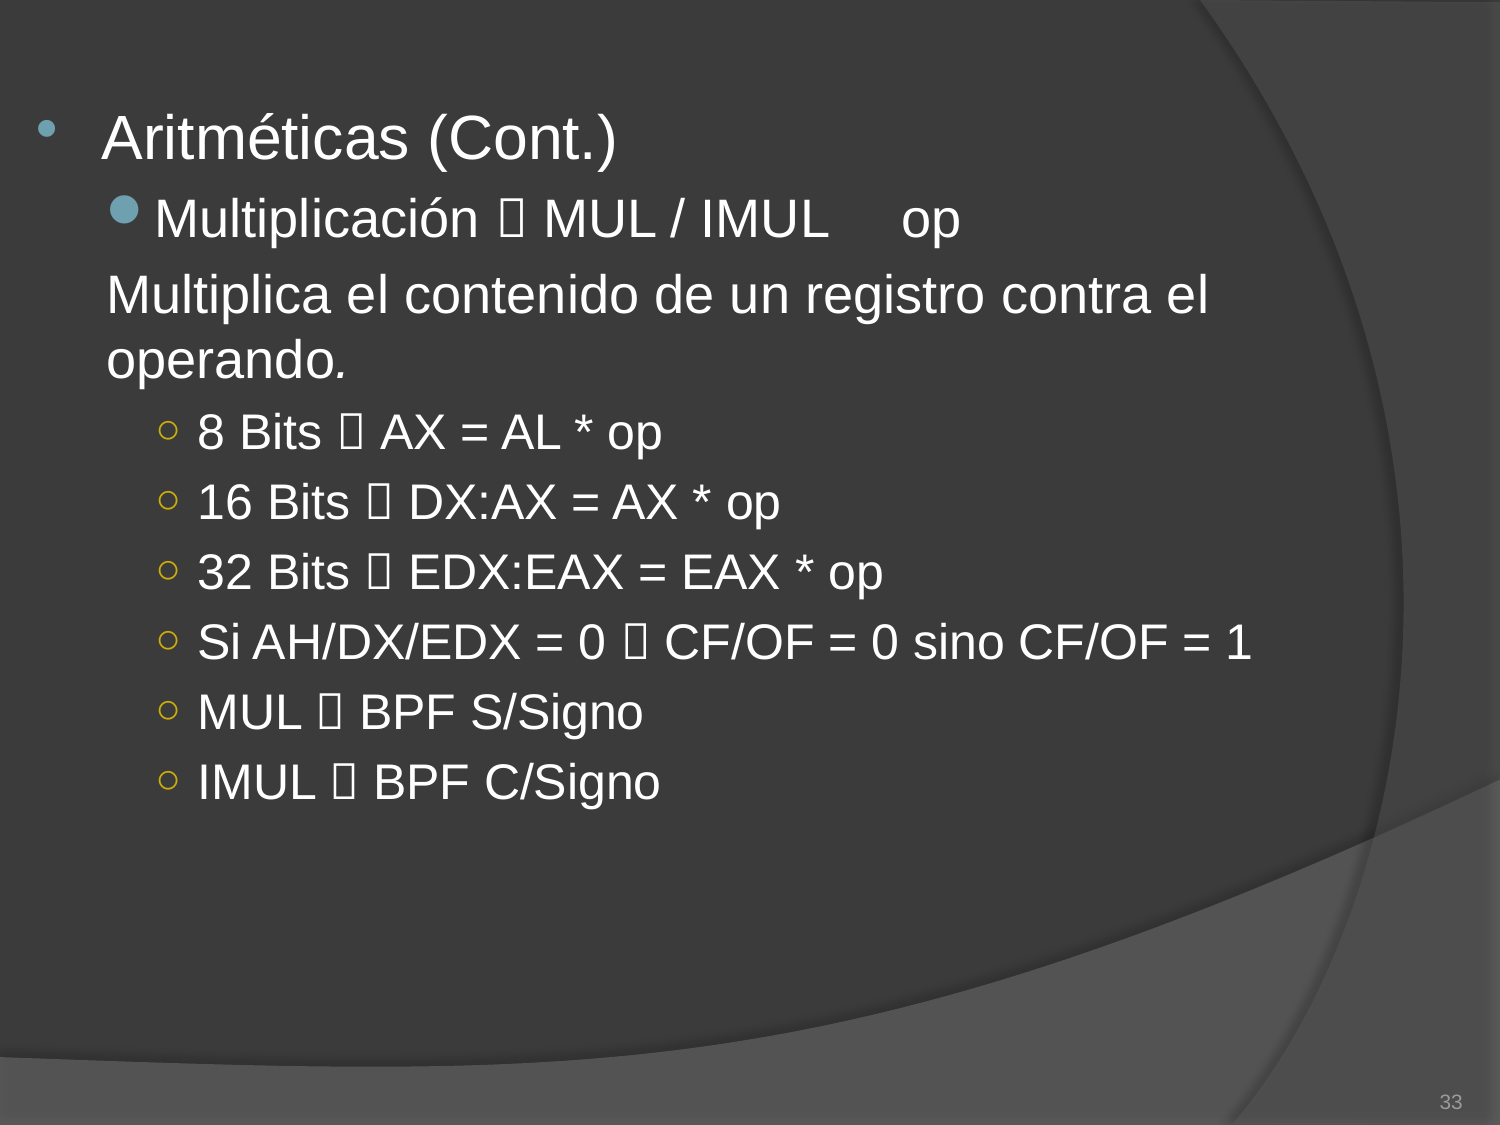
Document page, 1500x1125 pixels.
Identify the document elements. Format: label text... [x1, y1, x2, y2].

list Aritméticas (Cont.) Multiplicación  MUL / IMUL op Multiplica el contenido de un registro contra el operando. 8 Bits  AX = AL * op 16 Bits  DX:AX = AX * op 32 Bits  EDX:EAX = EAX * op Si AH/DX/EDX = 0  CF/OF = 0 sino CF/OF = 1 MUL  BPF S/Signo IMUL  BPF C/Signo [17, 90, 1459, 958]
slide_number 33 [1337, 1053, 1463, 1114]
